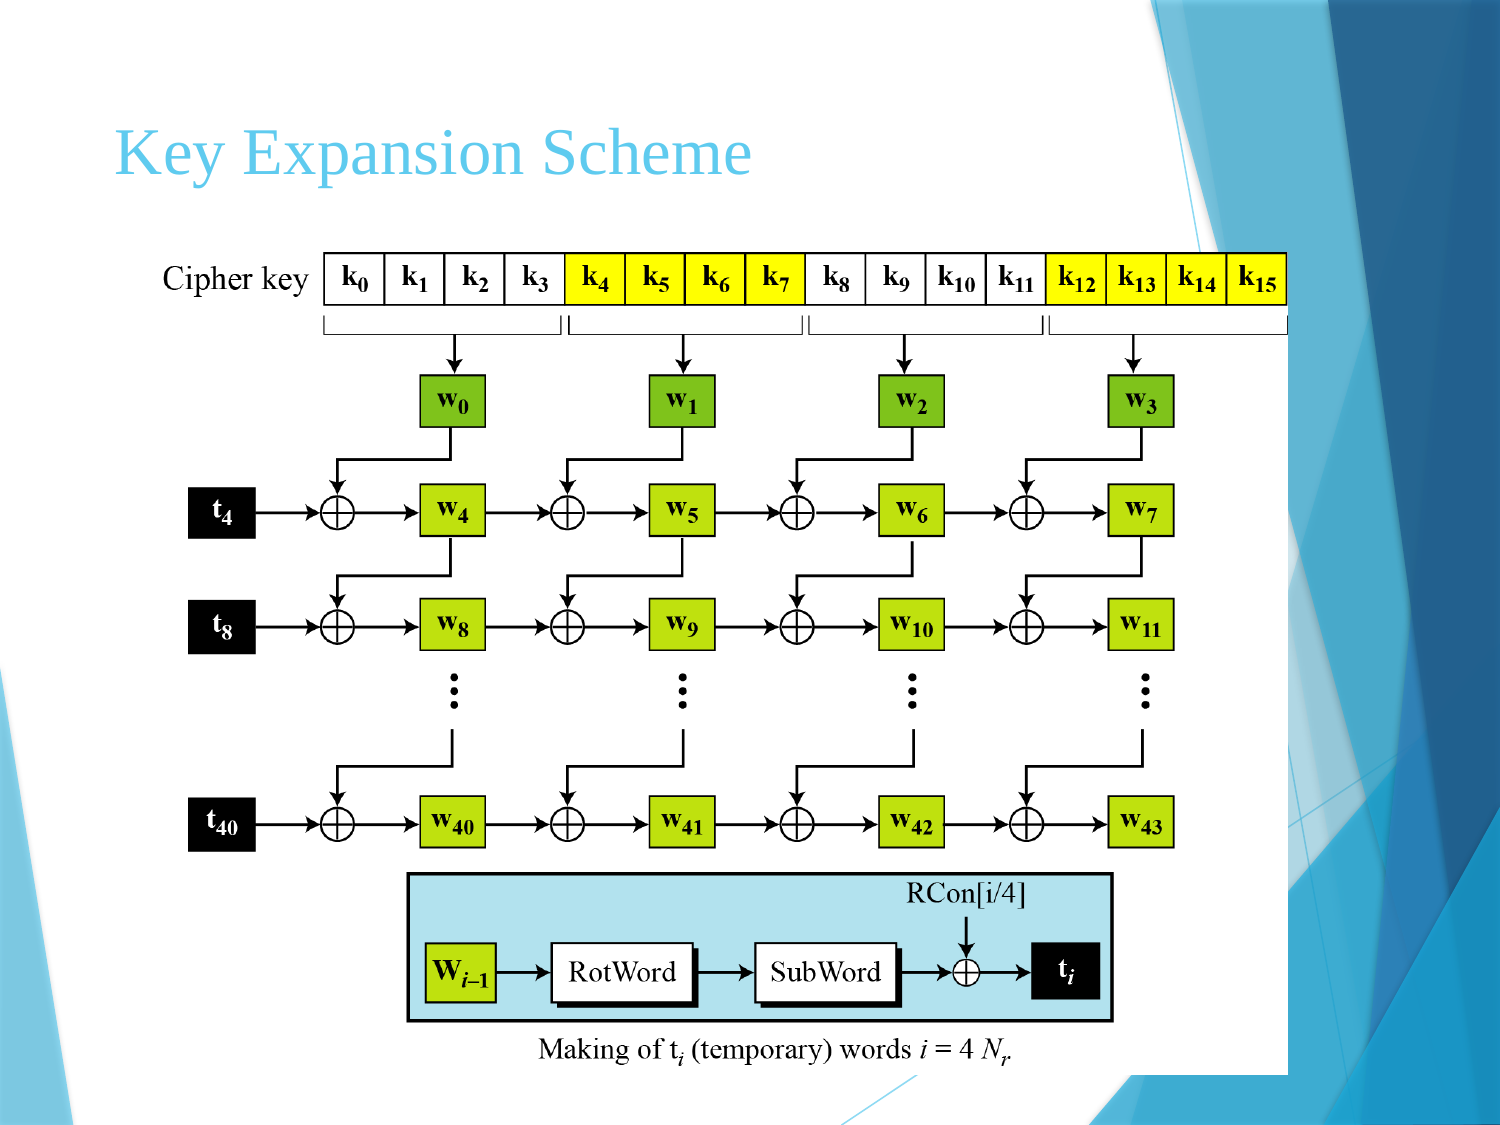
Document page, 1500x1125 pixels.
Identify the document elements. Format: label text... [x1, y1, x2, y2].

title Key Expansion Scheme [99, 99, 1142, 317]
picture [162, 251, 1288, 1076]
